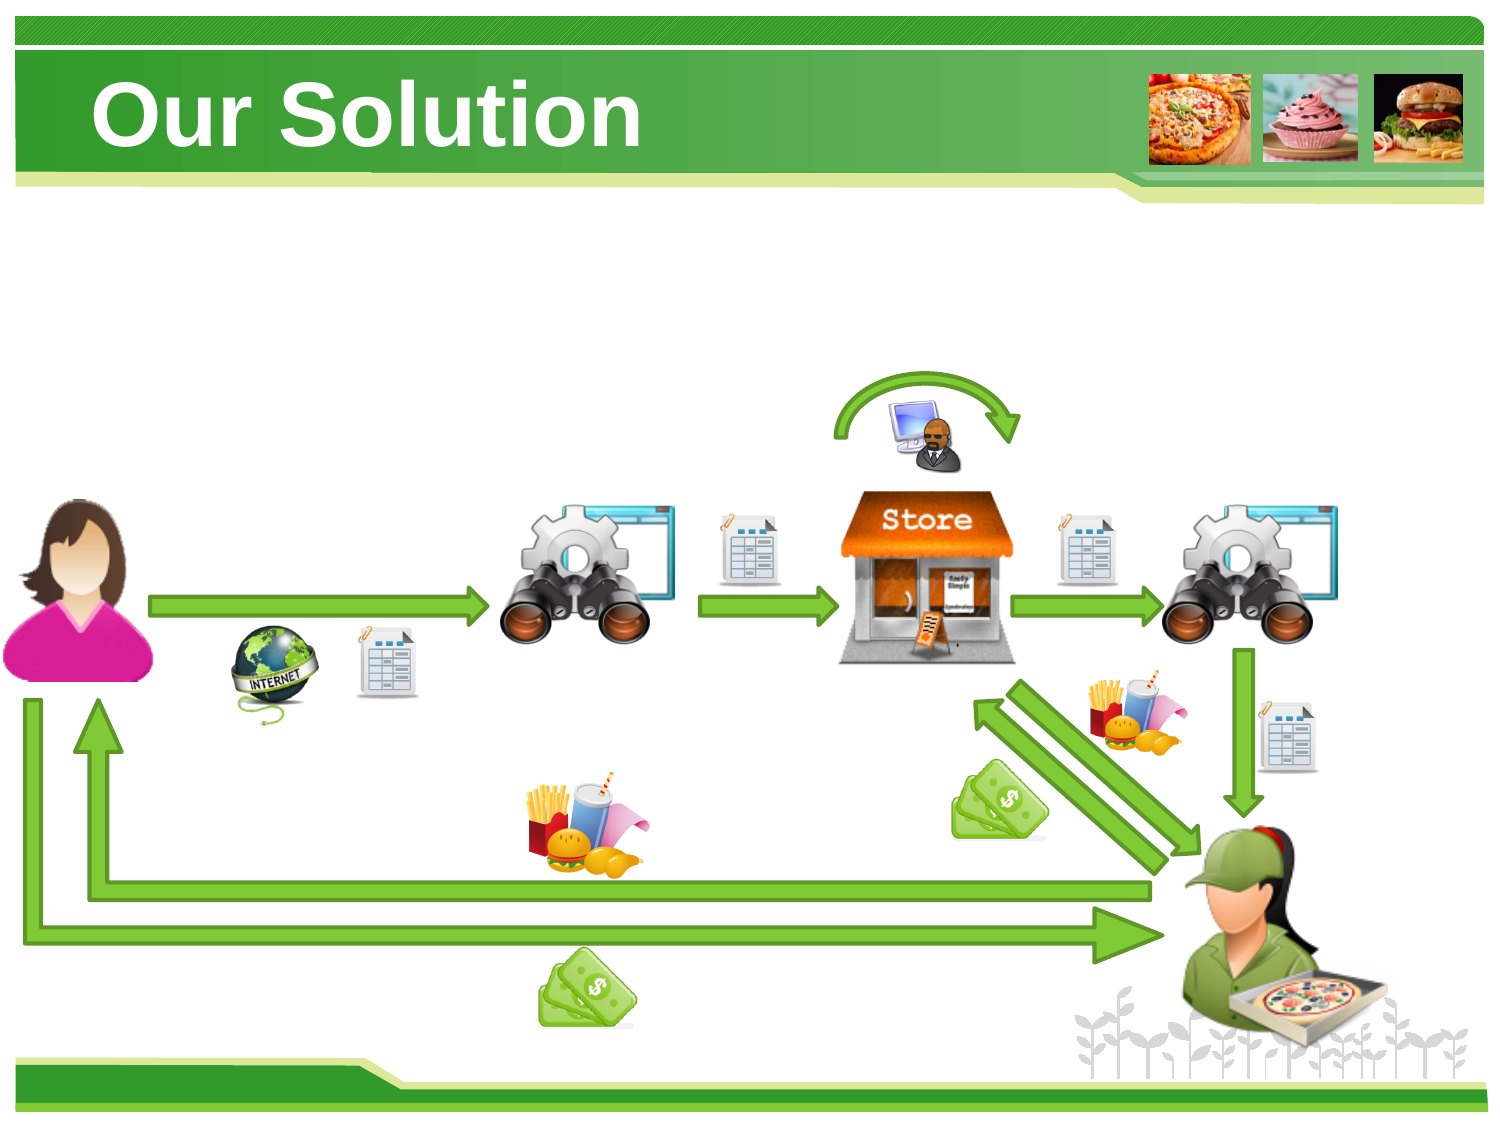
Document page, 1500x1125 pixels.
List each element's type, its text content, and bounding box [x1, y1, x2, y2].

picture [887, 399, 963, 476]
picture [0, 499, 155, 682]
text_box [1054, 756, 1169, 877]
text_box [1005, 679, 1083, 766]
text_box [1089, 771, 1184, 842]
picture [1049, 512, 1126, 588]
picture [349, 624, 426, 701]
picture [949, 749, 1051, 851]
text_box [833, 371, 1021, 444]
picture [1149, 74, 1252, 165]
picture [212, 612, 338, 738]
text_box [1029, 585, 1157, 628]
text_box [158, 585, 490, 627]
picture [1249, 699, 1326, 776]
text_box [73, 697, 1153, 903]
picture [837, 487, 1026, 671]
picture [524, 762, 651, 888]
picture [712, 512, 788, 588]
text_box [973, 698, 1045, 748]
picture [537, 937, 638, 1038]
picture [1087, 662, 1188, 763]
title Our Solution [74, 38, 1138, 182]
text_box [697, 585, 832, 628]
text_box [22, 697, 1165, 965]
picture [1263, 74, 1358, 162]
picture [1174, 824, 1401, 1051]
picture [1374, 74, 1463, 163]
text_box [499, 499, 676, 651]
text_box [1223, 660, 1265, 819]
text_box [1162, 499, 1338, 651]
